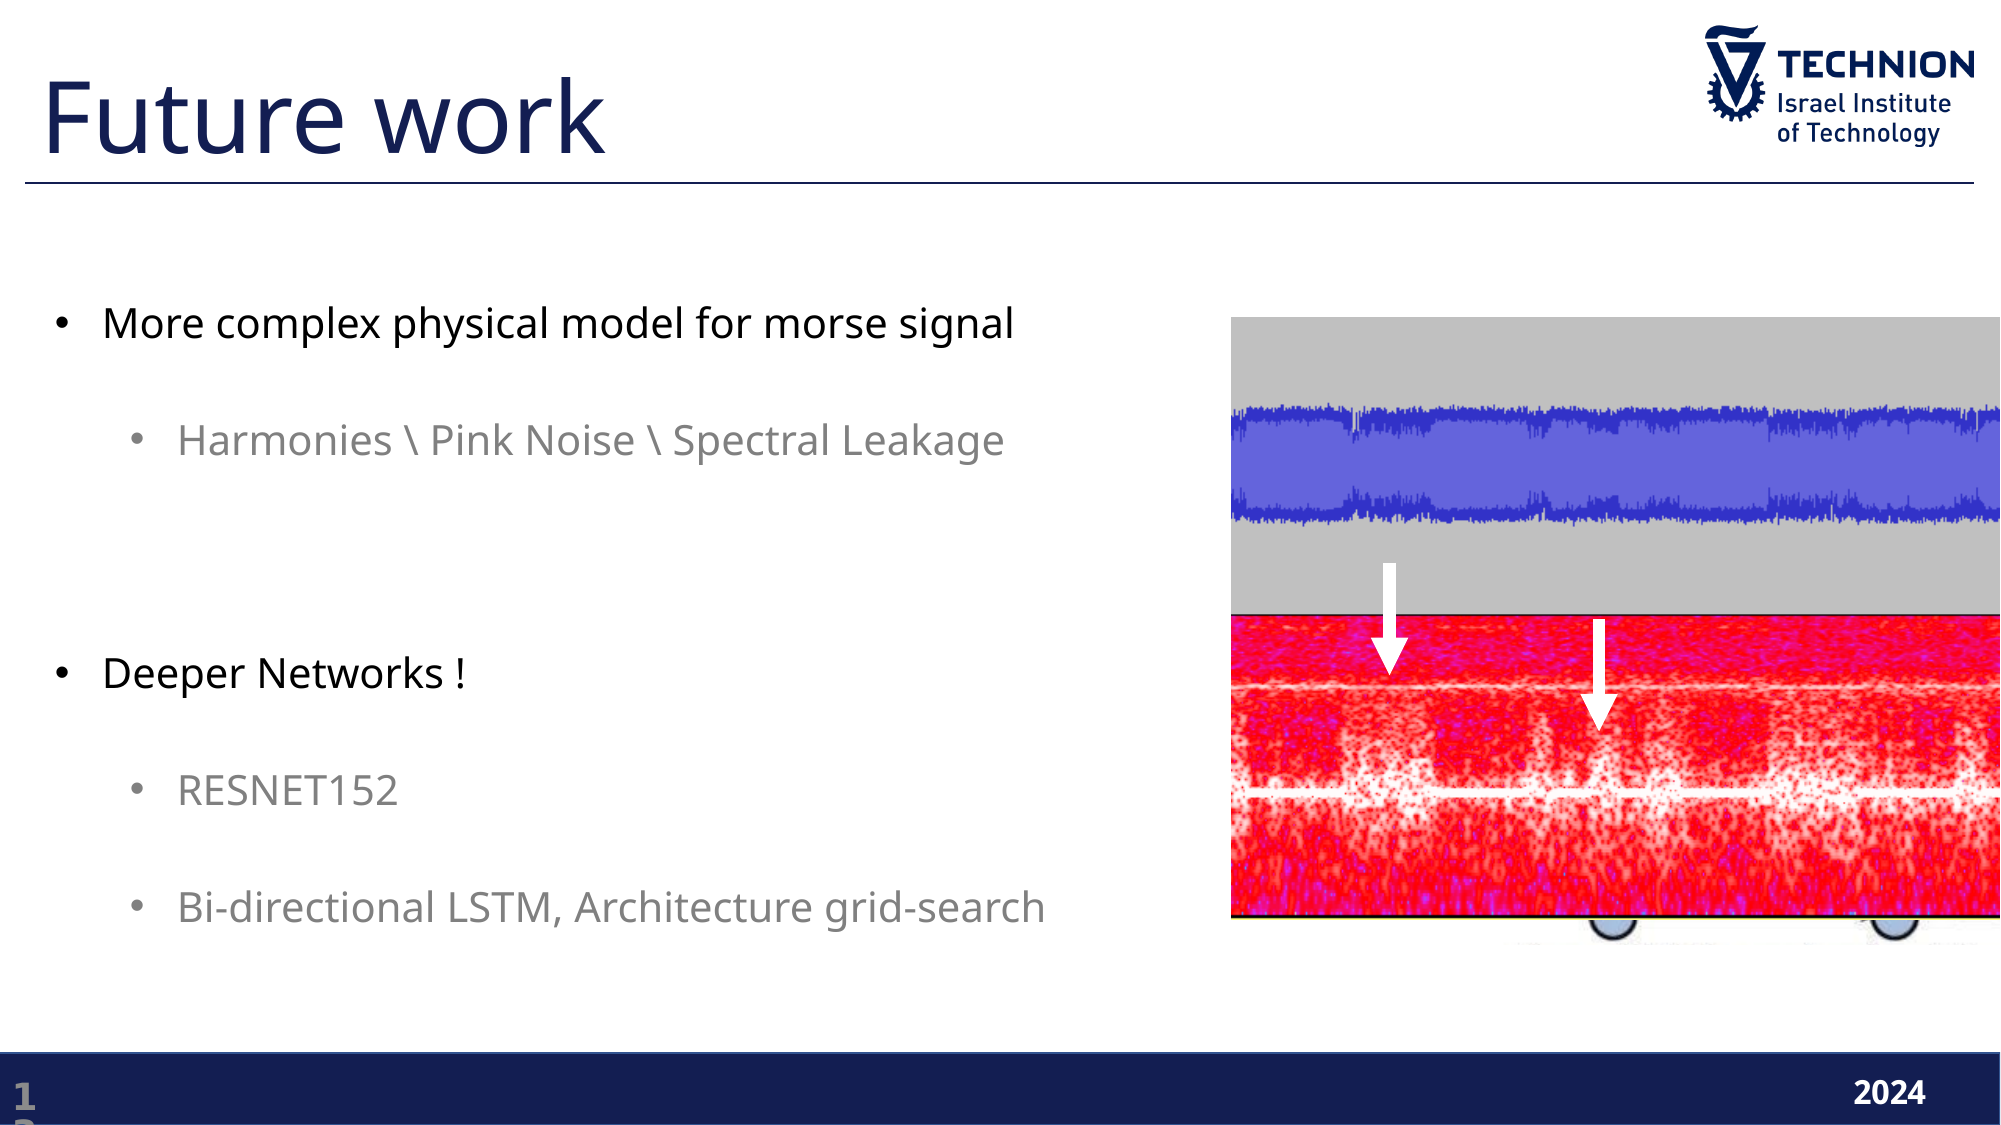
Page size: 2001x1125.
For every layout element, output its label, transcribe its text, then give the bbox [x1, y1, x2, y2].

text_box More complex physical model for morse signal Harmonies \ Pink Noise \ Spectral Leakage Deeper Networks ! RESNET152 Bi-directional LSTM, Architecture grid-search [40, 239, 1721, 938]
picture [1705, 25, 1974, 147]
text_box Future work [26, 46, 1000, 182]
picture [1231, 317, 2000, 945]
